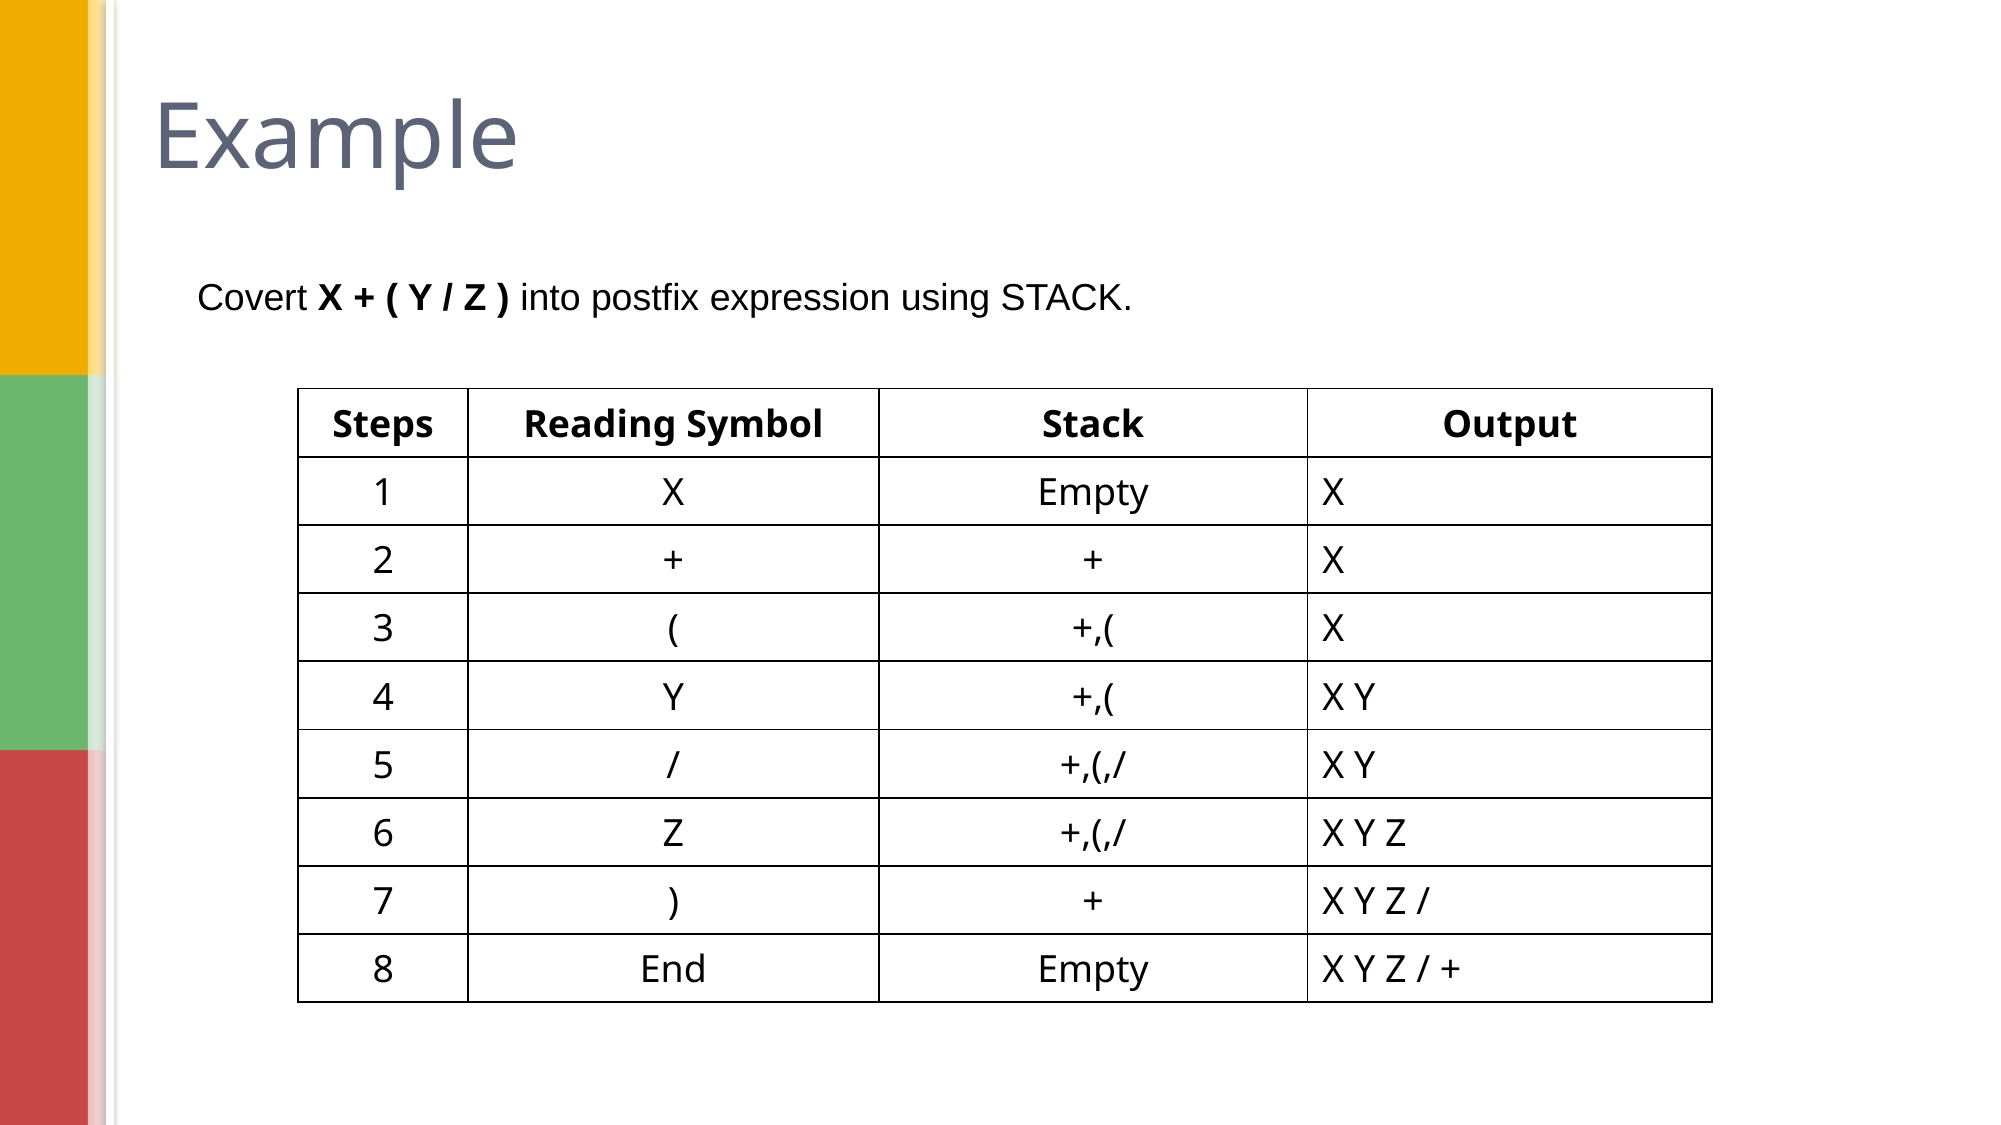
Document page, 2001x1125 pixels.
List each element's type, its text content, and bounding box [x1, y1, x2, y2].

table_cell / [469, 730, 878, 797]
table_cell +,(,/ [880, 730, 1307, 797]
table_cell 4 [299, 662, 467, 729]
table_cell 6 [299, 799, 467, 865]
table_cell End [469, 935, 878, 1001]
table_cell +,(,/ [880, 799, 1307, 865]
table_cell X [1308, 458, 1711, 524]
table_cell X Y Z / [1308, 867, 1711, 933]
title Example [137, 59, 1863, 205]
table_cell 2 [299, 526, 467, 592]
text_box Covert X + ( Y / Z ) into postfix expression using STACK. [182, 266, 1149, 326]
table_cell 7 [299, 867, 467, 933]
table_cell +,( [880, 594, 1307, 660]
table_cell 8 [299, 935, 467, 1001]
table_cell +,( [880, 662, 1307, 729]
table_cell X Y [1308, 730, 1711, 797]
table_cell Empty [880, 458, 1307, 524]
table_header Output [1308, 389, 1711, 456]
table_header Reading Symbol [469, 389, 878, 456]
table_header Stack [880, 389, 1307, 456]
table_cell ( [469, 594, 878, 660]
table_cell Empty [880, 935, 1307, 1001]
table_cell ) [469, 867, 878, 933]
table_cell 3 [299, 594, 467, 660]
table_cell + [469, 526, 878, 592]
table_header Steps [299, 389, 467, 456]
table_cell X Y Z [1308, 799, 1711, 865]
table_cell 1 [299, 458, 467, 524]
table_cell X [1308, 594, 1711, 660]
table_cell + [880, 526, 1307, 592]
table_cell + [880, 867, 1307, 933]
table_cell X Y Z / + [1308, 935, 1711, 1001]
table_cell Y [469, 662, 878, 729]
table_cell X Y [1308, 662, 1711, 729]
table_cell X [1308, 526, 1711, 592]
table_cell Z [469, 799, 878, 865]
table_cell 5 [299, 730, 467, 797]
table_cell X [469, 458, 878, 524]
